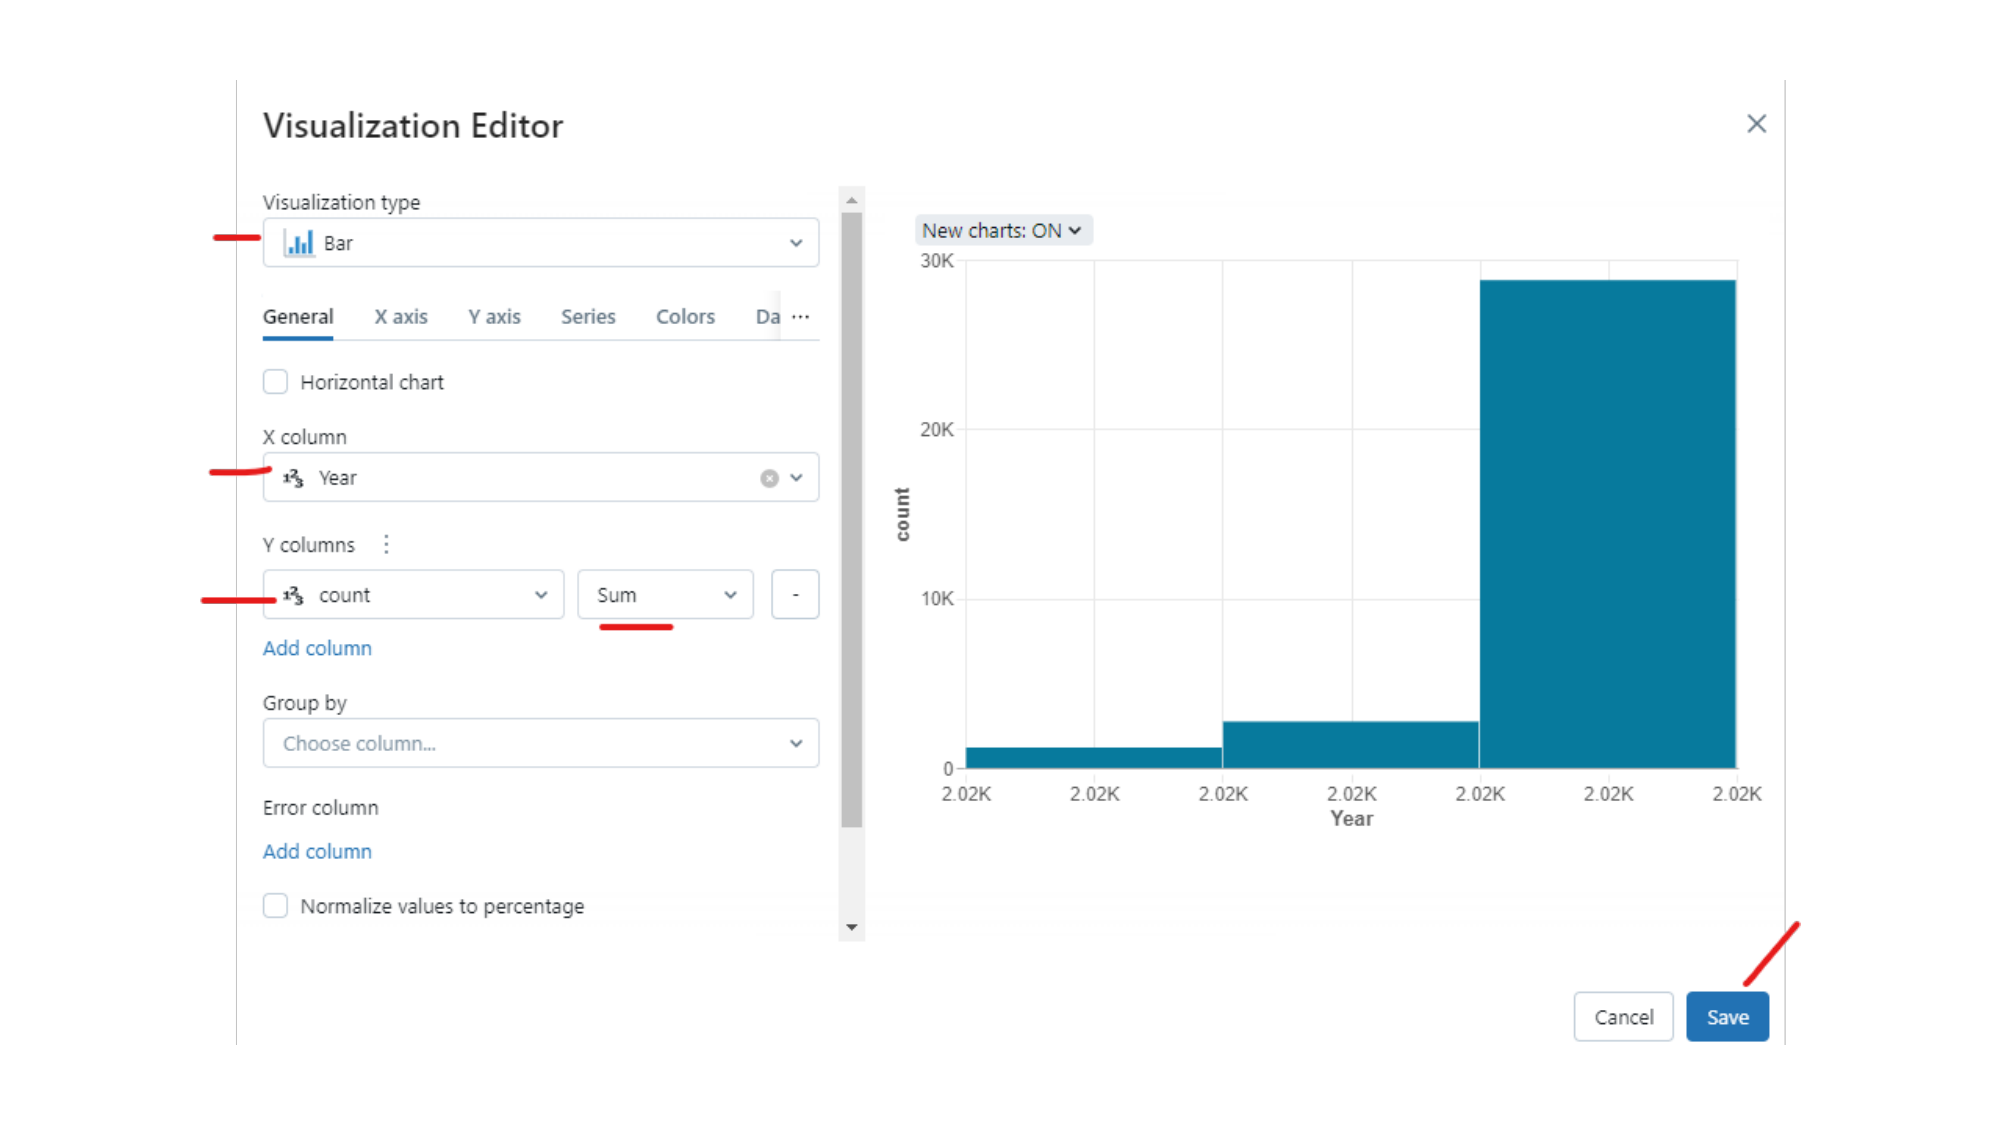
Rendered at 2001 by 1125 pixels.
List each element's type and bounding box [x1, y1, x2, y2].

picture [199, 80, 1801, 1045]
